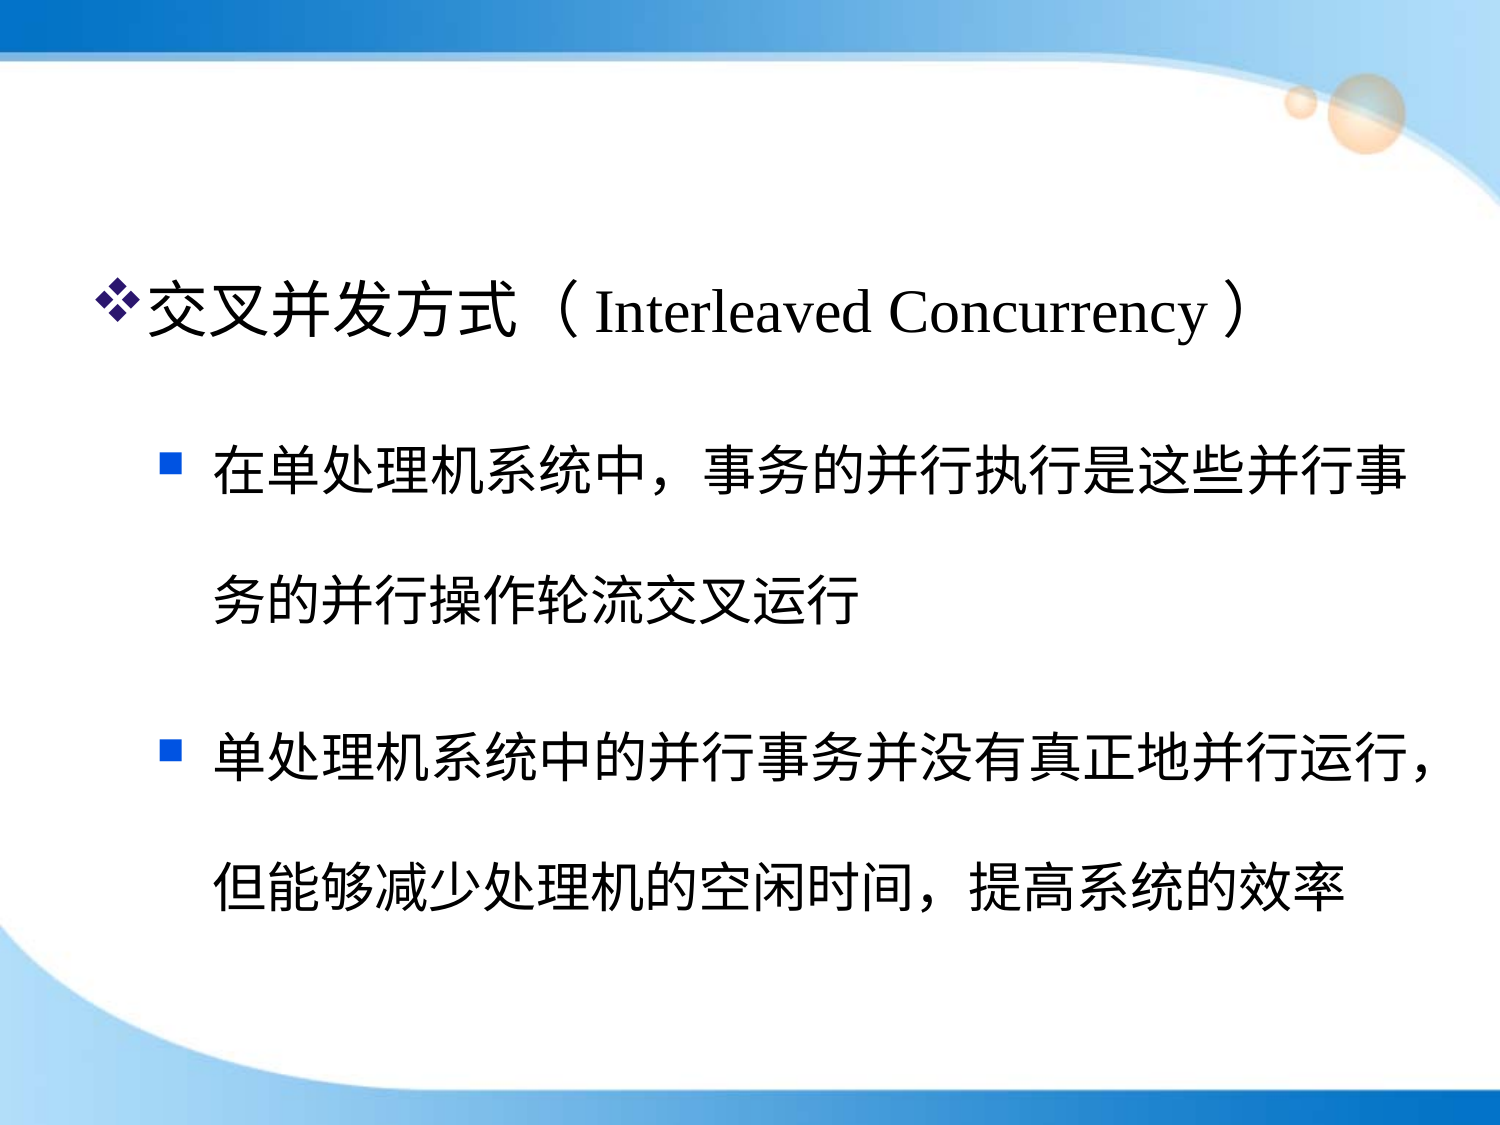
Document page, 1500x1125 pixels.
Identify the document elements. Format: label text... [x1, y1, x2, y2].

list 交叉并发方式（Interleaved Concurrency） 在单处理机系统中，事务的并行执行是这些并行事务的并行操作轮流交叉运行 单处理机系统中的并行事务并没有真正地并行运行，但能够减少处理机的空闲时间，提高系统的效率 [75, 262, 1425, 1005]
picture [0, 0, 1500, 1125]
